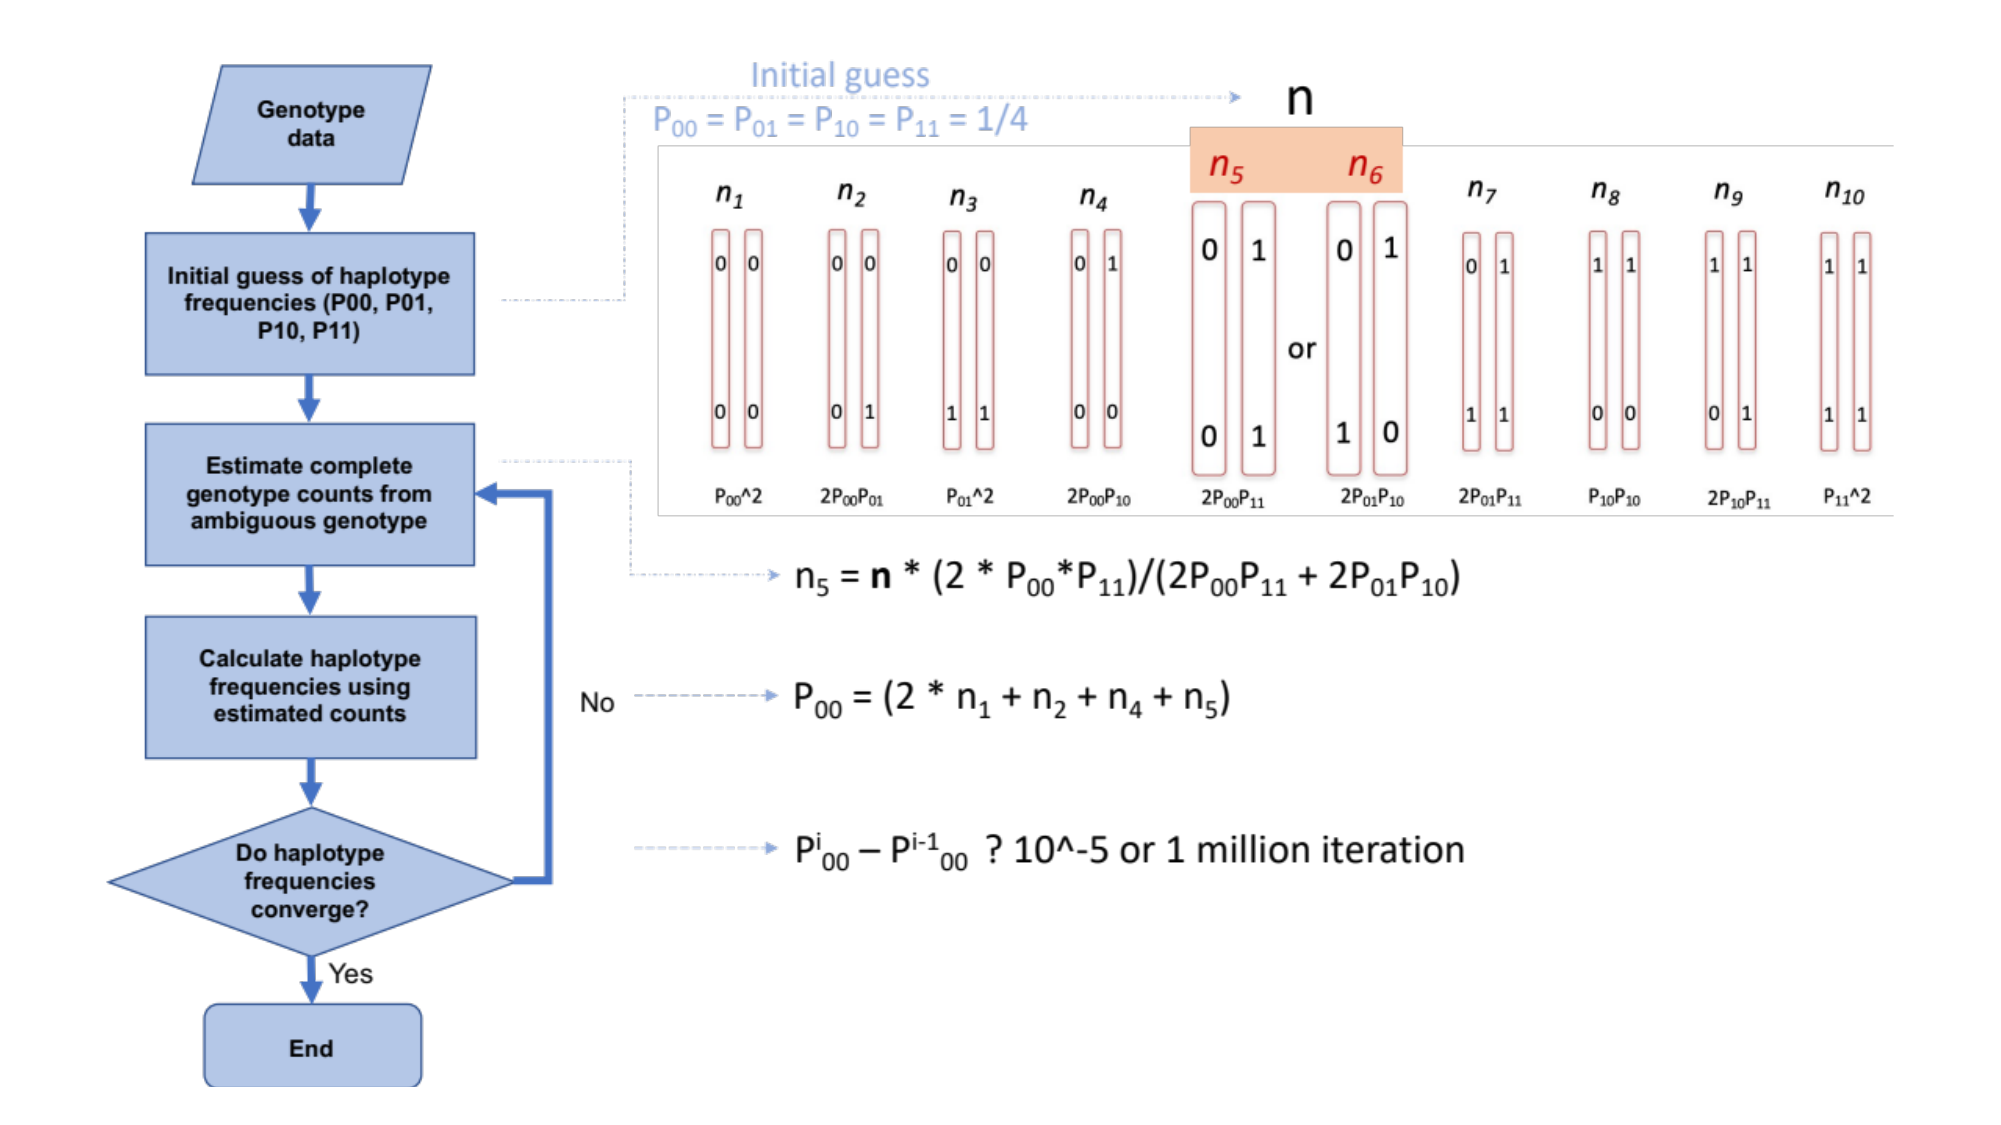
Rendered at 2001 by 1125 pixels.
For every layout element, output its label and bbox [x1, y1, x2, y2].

picture [106, 38, 1894, 1087]
